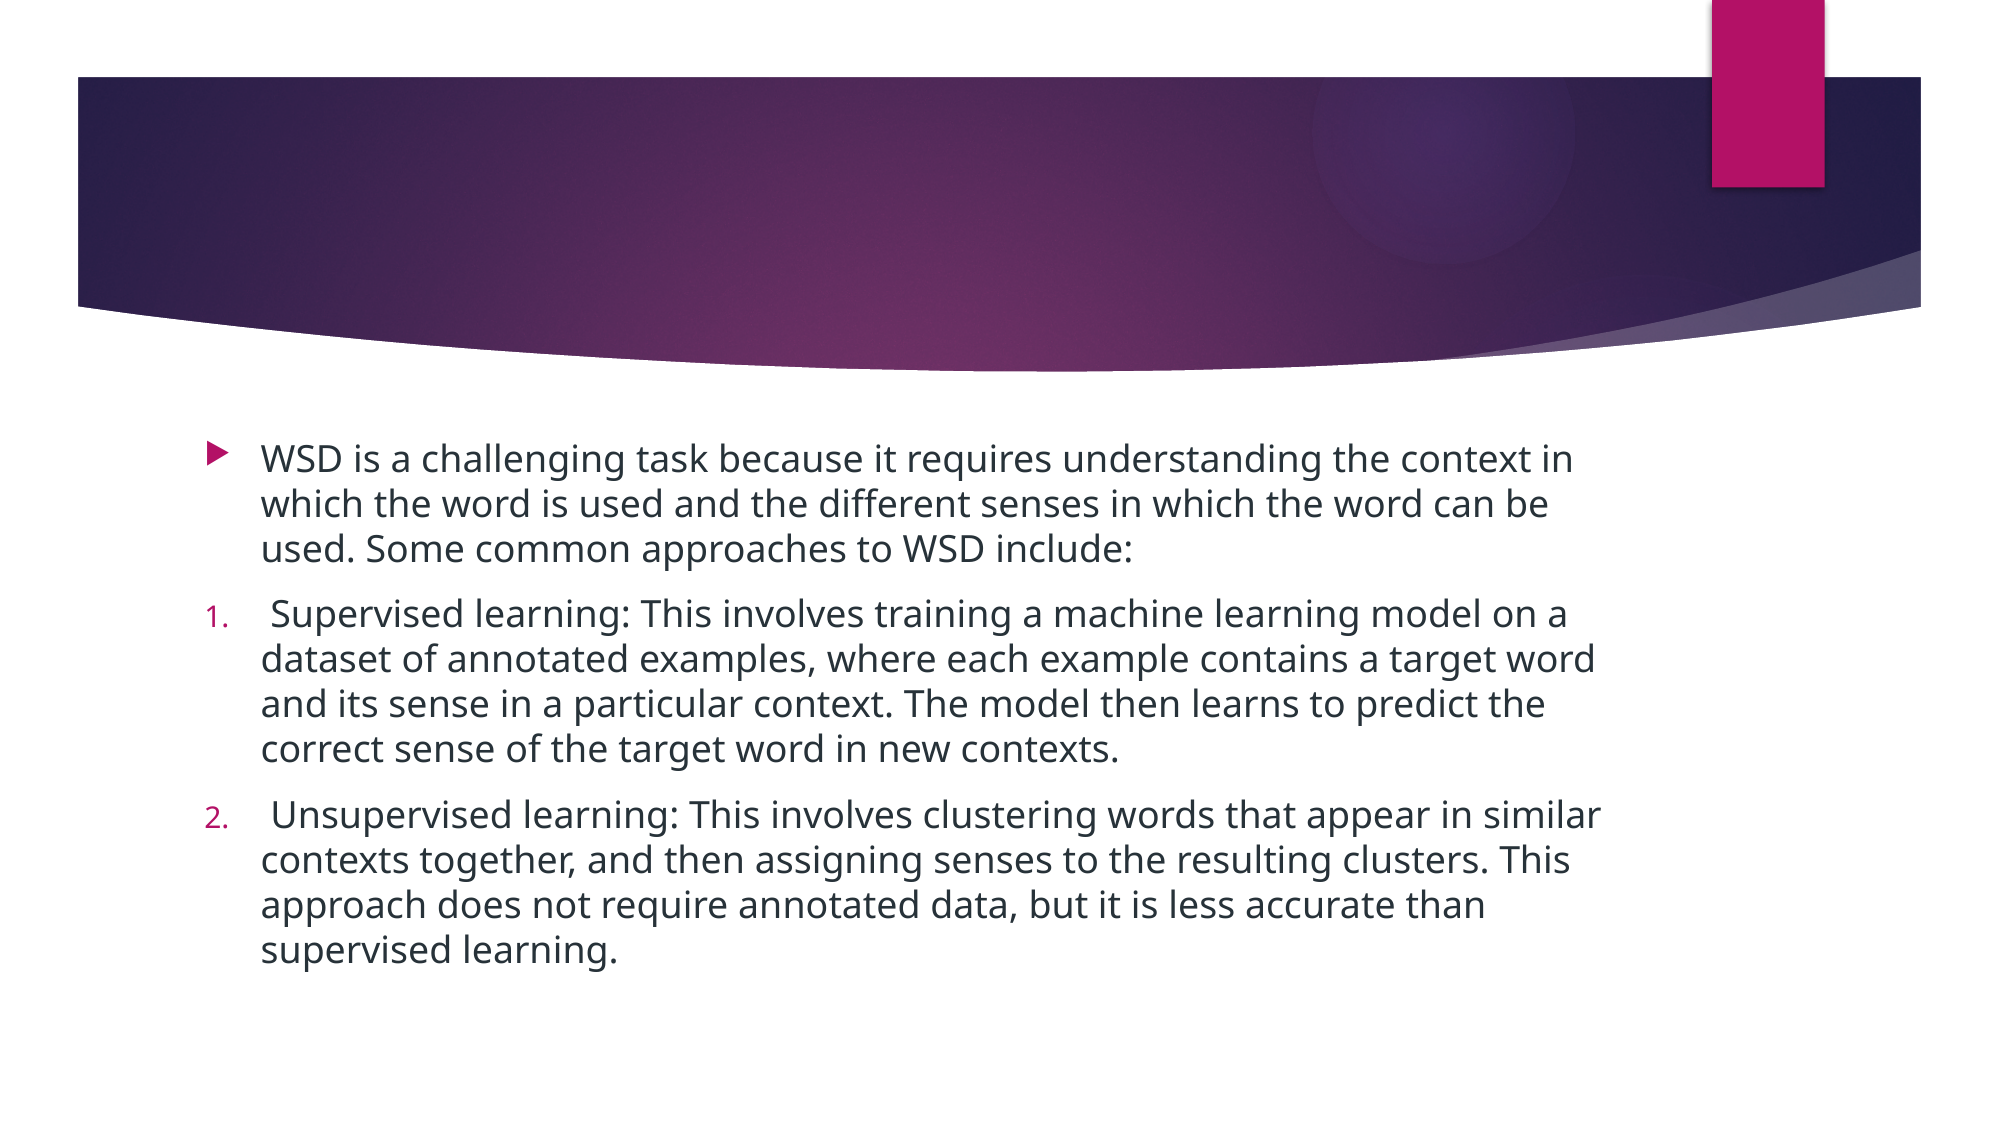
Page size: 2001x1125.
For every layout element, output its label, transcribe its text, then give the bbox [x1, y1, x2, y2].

list WSD is a challenging task because it requires understanding the context in which the word is used and the different senses in which the word can be used. Some common approaches to WSD include: Supervised learning: This involves training a machine learning model on a dataset of annotated examples, where each example contains a target word and its sense in a particular context. The model then learns to predict the correct sense of the target word in new contexts. Unsupervised learning: This involves clustering words that appear in similar contexts together, and then assigning senses to the resulting clusters. This approach does not require annotated data, but it is less accurate than supervised learning. [189, 427, 1638, 988]
